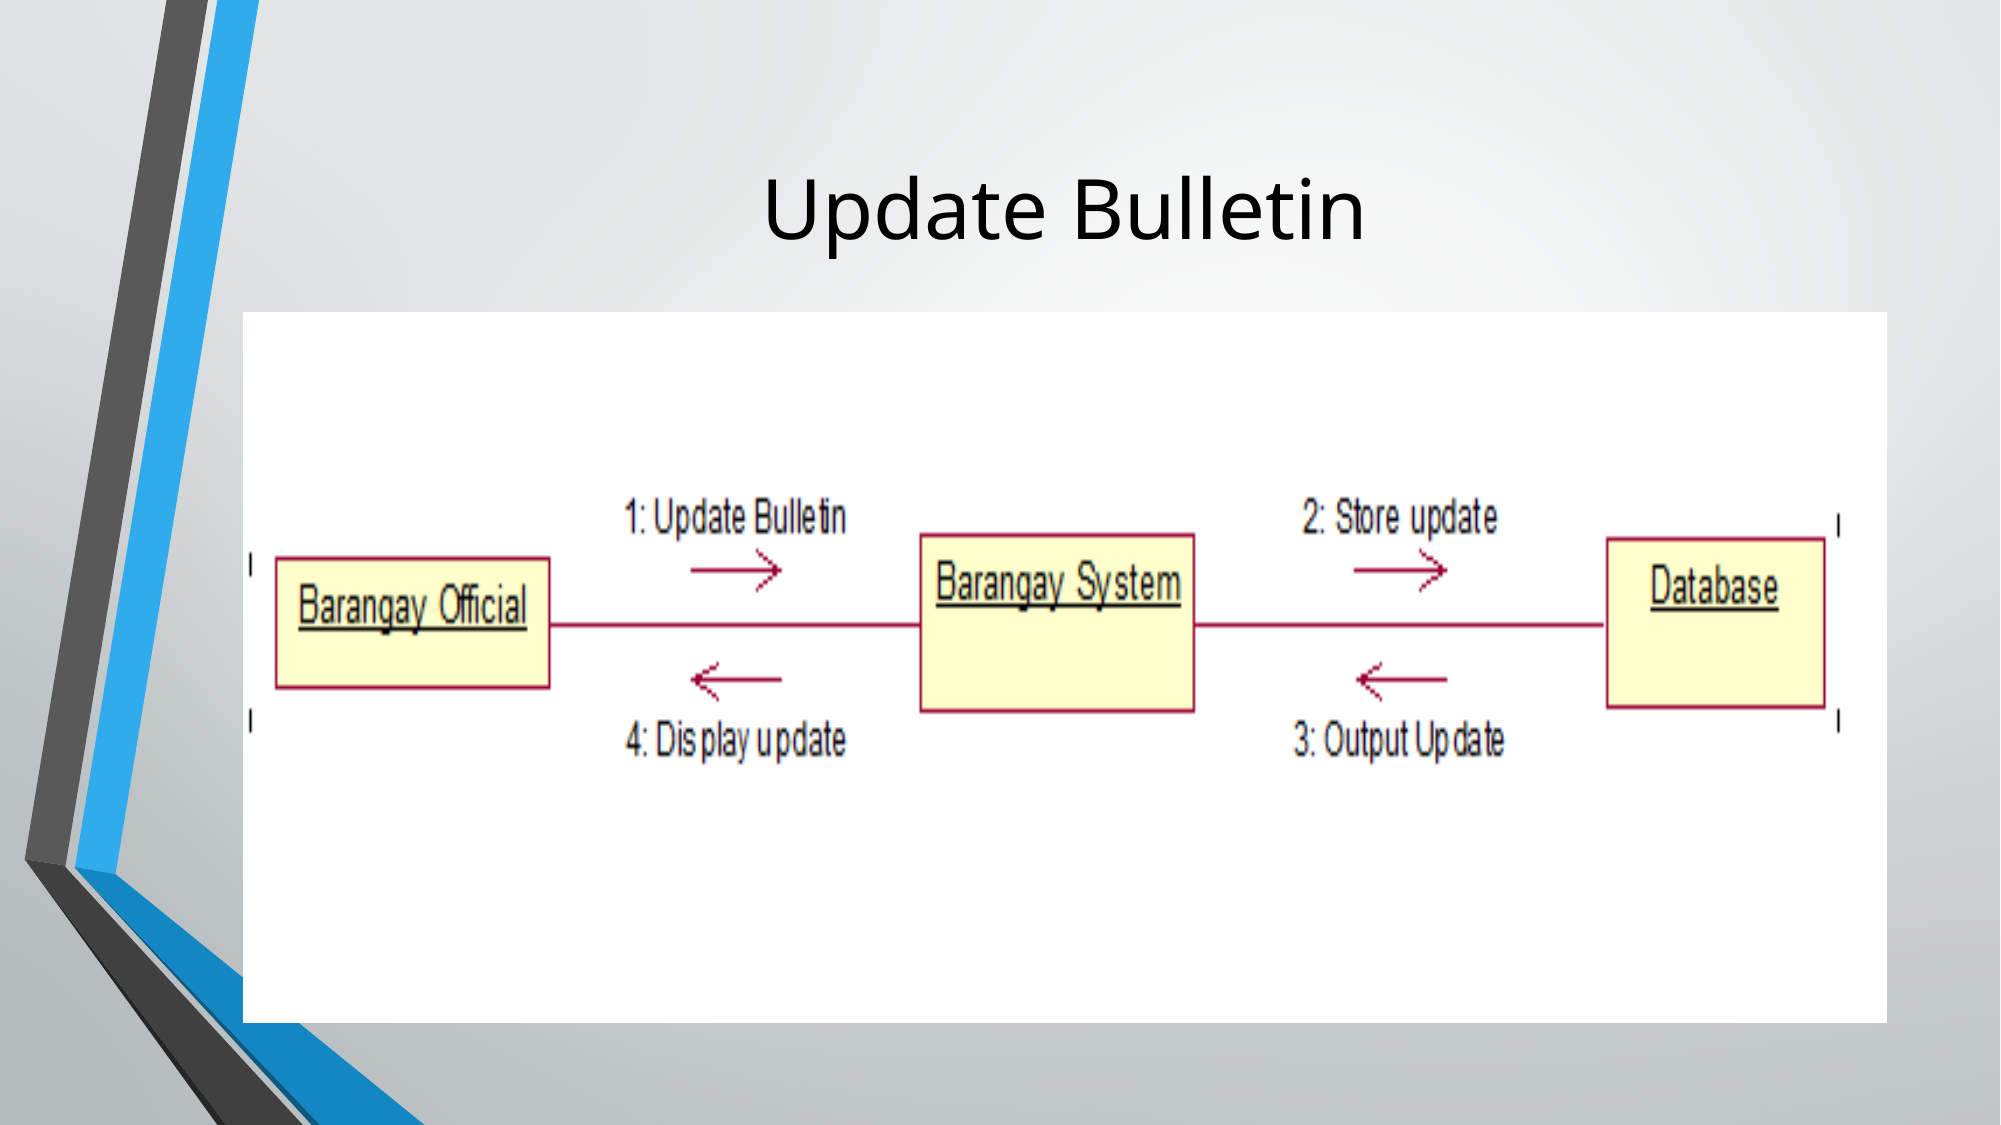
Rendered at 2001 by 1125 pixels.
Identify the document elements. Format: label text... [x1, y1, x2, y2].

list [243, 312, 1888, 1023]
title Update Bulletin [243, 112, 1887, 312]
